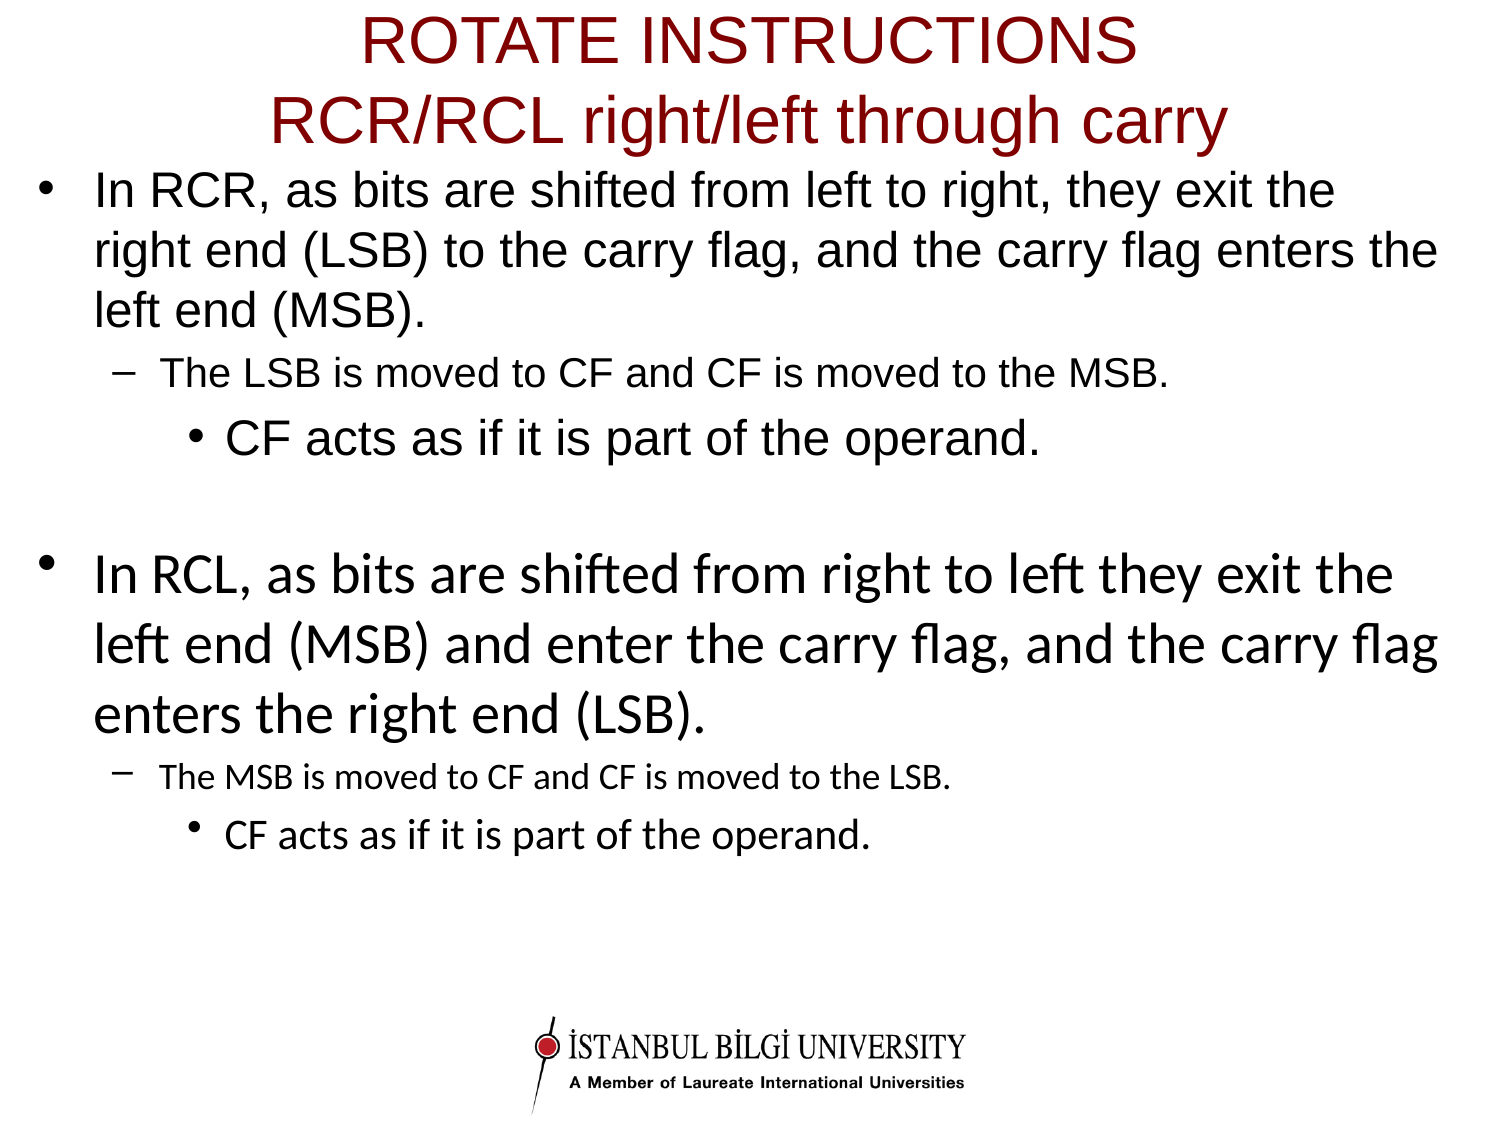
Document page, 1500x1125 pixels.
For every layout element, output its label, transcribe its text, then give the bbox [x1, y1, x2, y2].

title ROTATE INSTRUCTIONS RCR/RCL right/left through carry [75, 0, 1425, 149]
picture [531, 1016, 966, 1116]
text_box In RCL, as bits are shifted from right to left they exit the left end (MSB) and enter the carry flag, and the carry flag enters the right end (LSB). The MSB is moved to CF and CF is moved to the LSB. CF acts as if it is part of the operand. [22, 527, 1460, 891]
list In RCR, as bits are shifted from left to right, they exit the right end (LSB) to the carry flag, and the carry flag enters the left end (MSB). The LSB is moved to CF and CF is moved to the MSB. CF acts as if it is part of the operand. [22, 149, 1460, 513]
